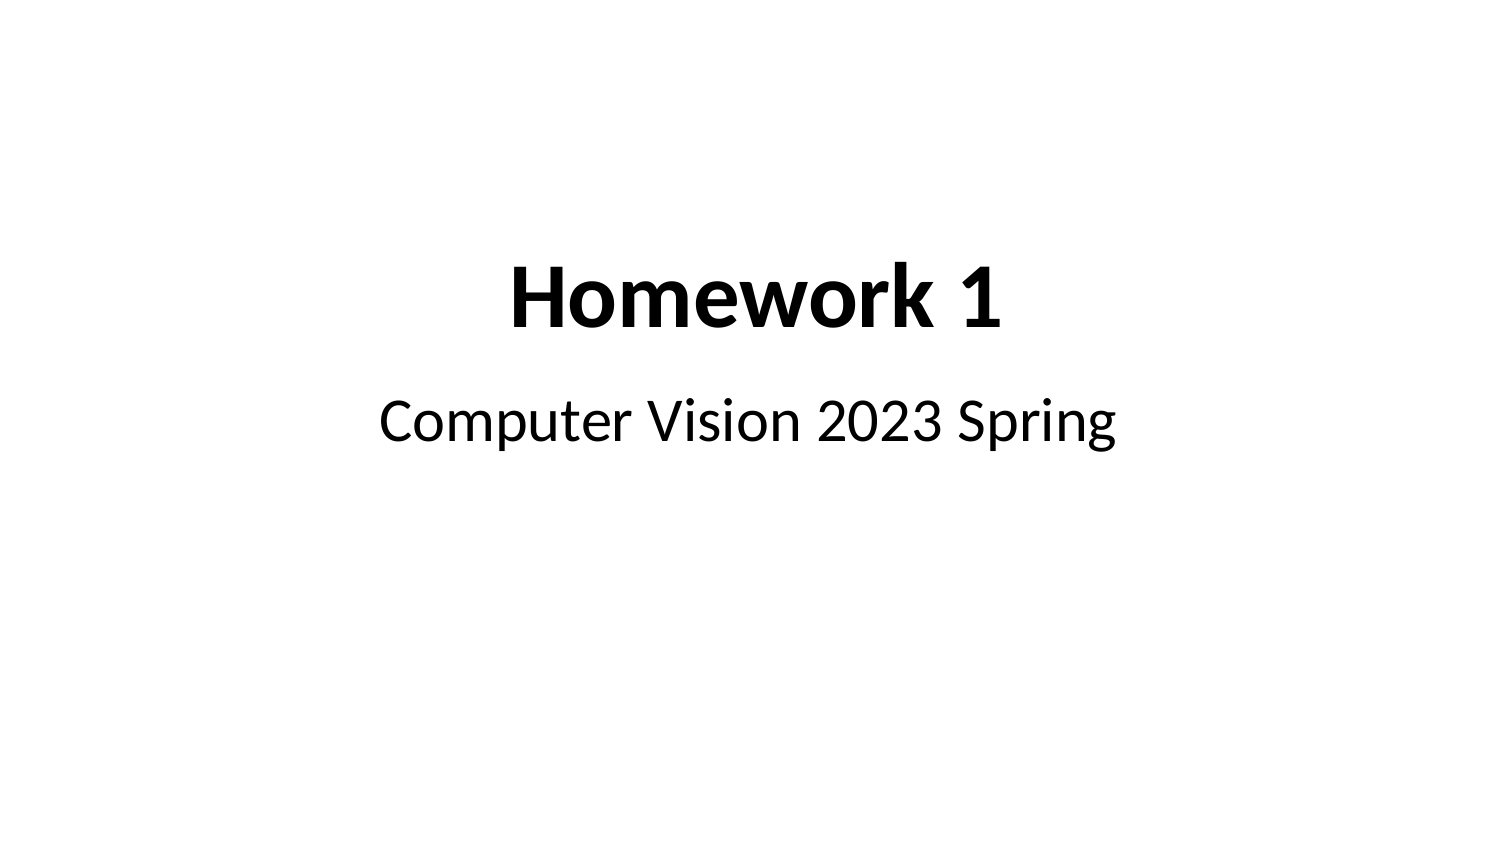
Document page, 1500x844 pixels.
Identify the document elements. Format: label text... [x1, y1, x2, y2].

title Homework 1 [358, 239, 1156, 354]
text_box Computer Vision 2023 Spring [367, 373, 1146, 460]
